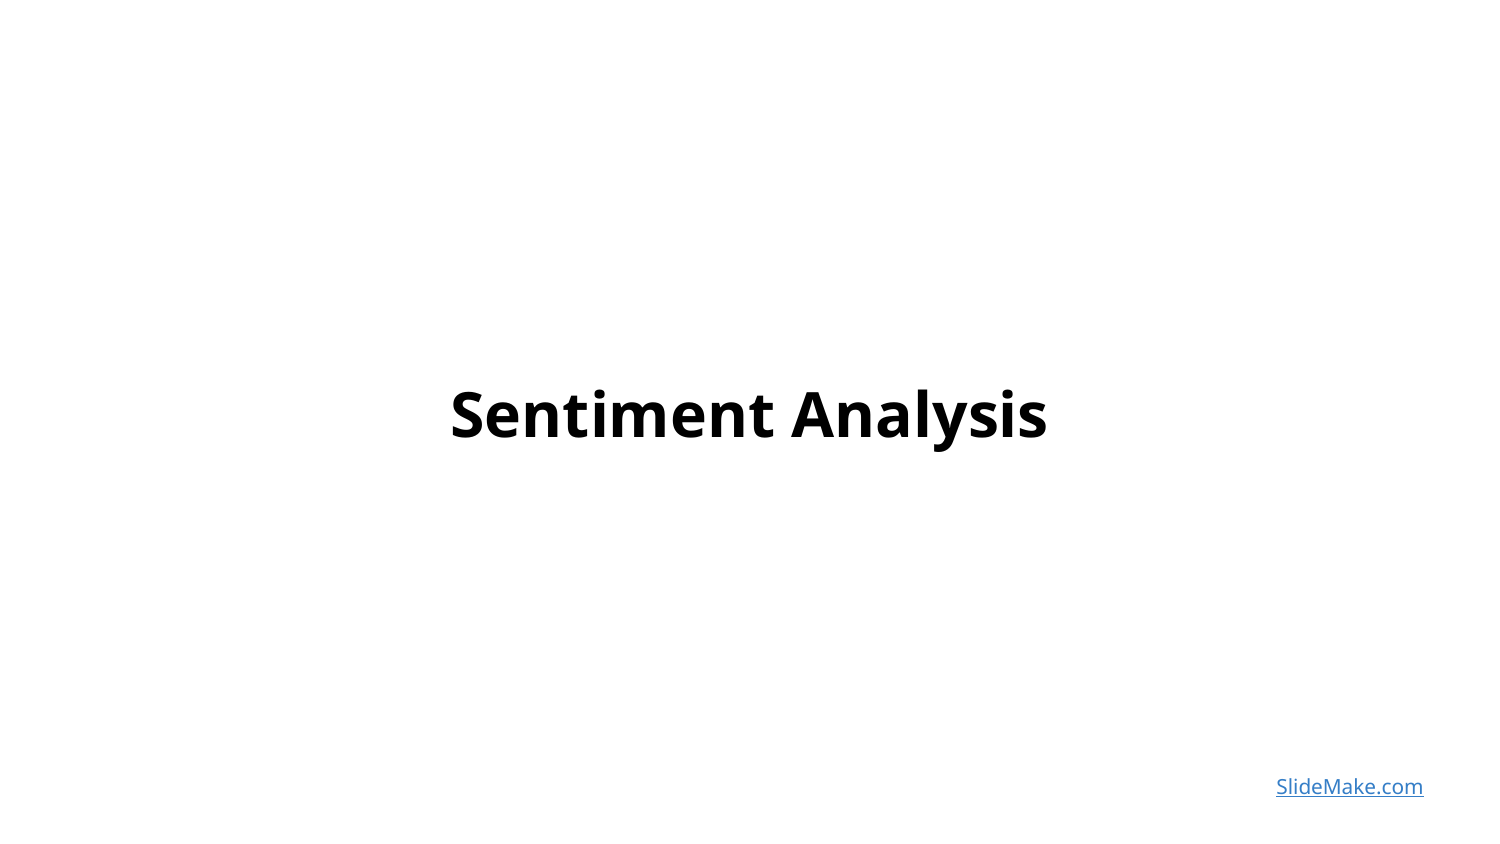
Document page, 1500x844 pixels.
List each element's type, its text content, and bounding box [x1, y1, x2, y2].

text_box SlideMake.com [1199, 749, 1500, 825]
text_box Sentiment Analysis [74, 374, 1425, 450]
